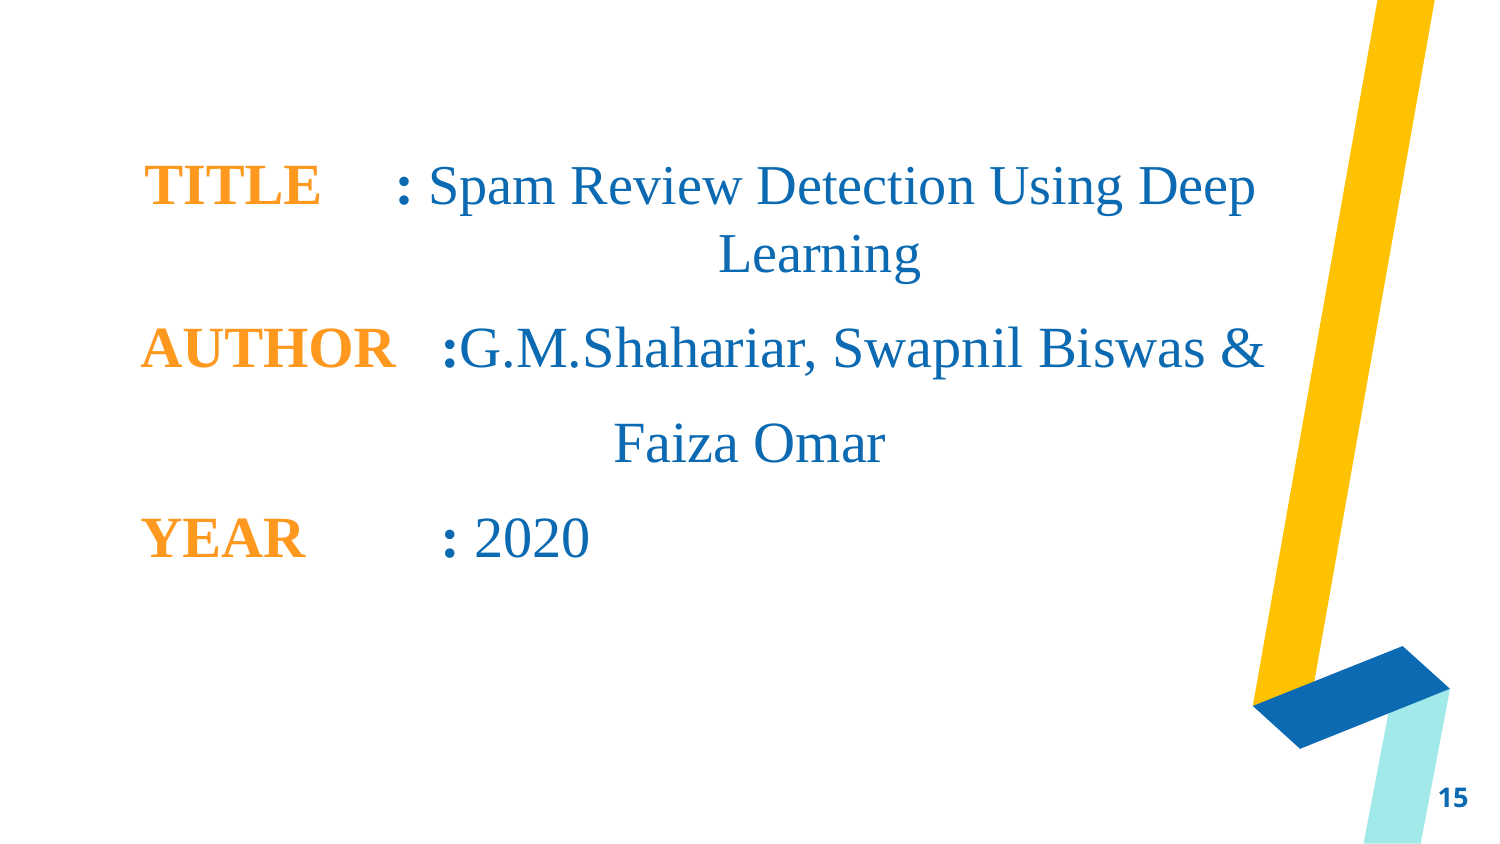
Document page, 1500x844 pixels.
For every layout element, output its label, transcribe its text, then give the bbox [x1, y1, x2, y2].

slide_number 15 [1378, 766, 1469, 832]
list TITLE : Spam Review Detection Using Deep Learning AUTHOR :G.M.Shahariar, Swapnil Biswas & Faiza Omar YEAR : 2020 [140, 146, 1360, 767]
